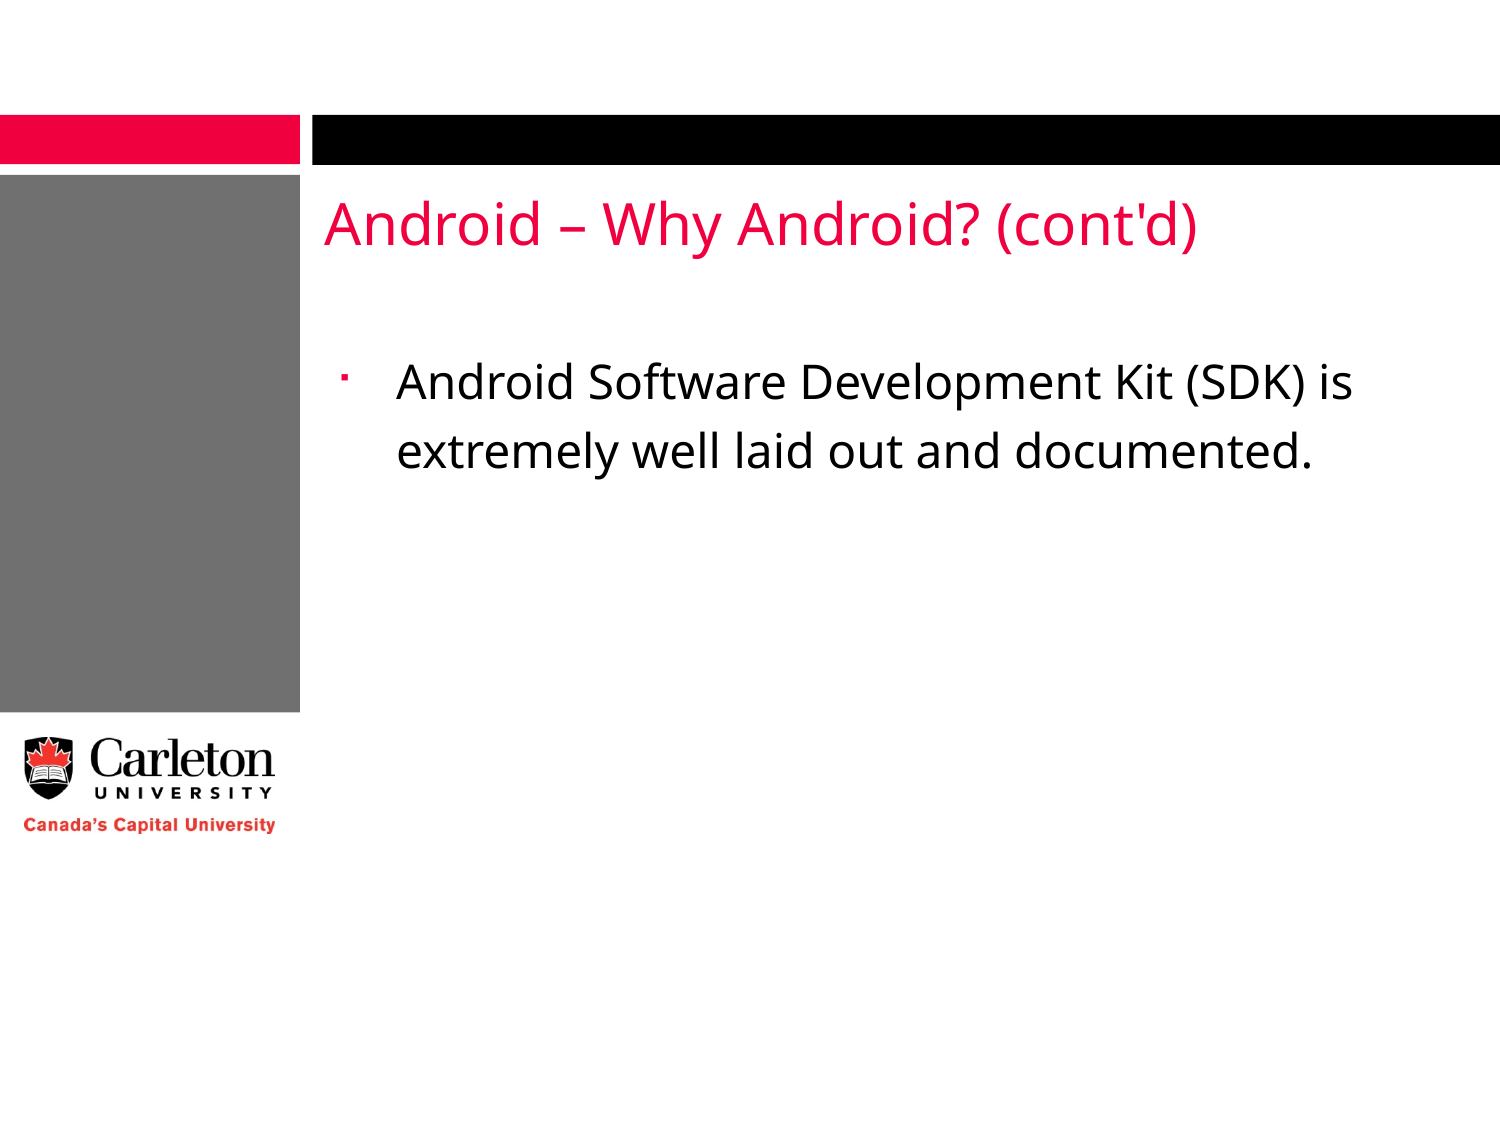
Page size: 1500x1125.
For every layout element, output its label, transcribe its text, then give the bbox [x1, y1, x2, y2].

text_box Android Software Development Kit (SDK) is extremely well laid out and documented. [324, 324, 1450, 1050]
title Android – Why Android? (cont'd) [324, 187, 1451, 338]
picture [24, 737, 275, 834]
